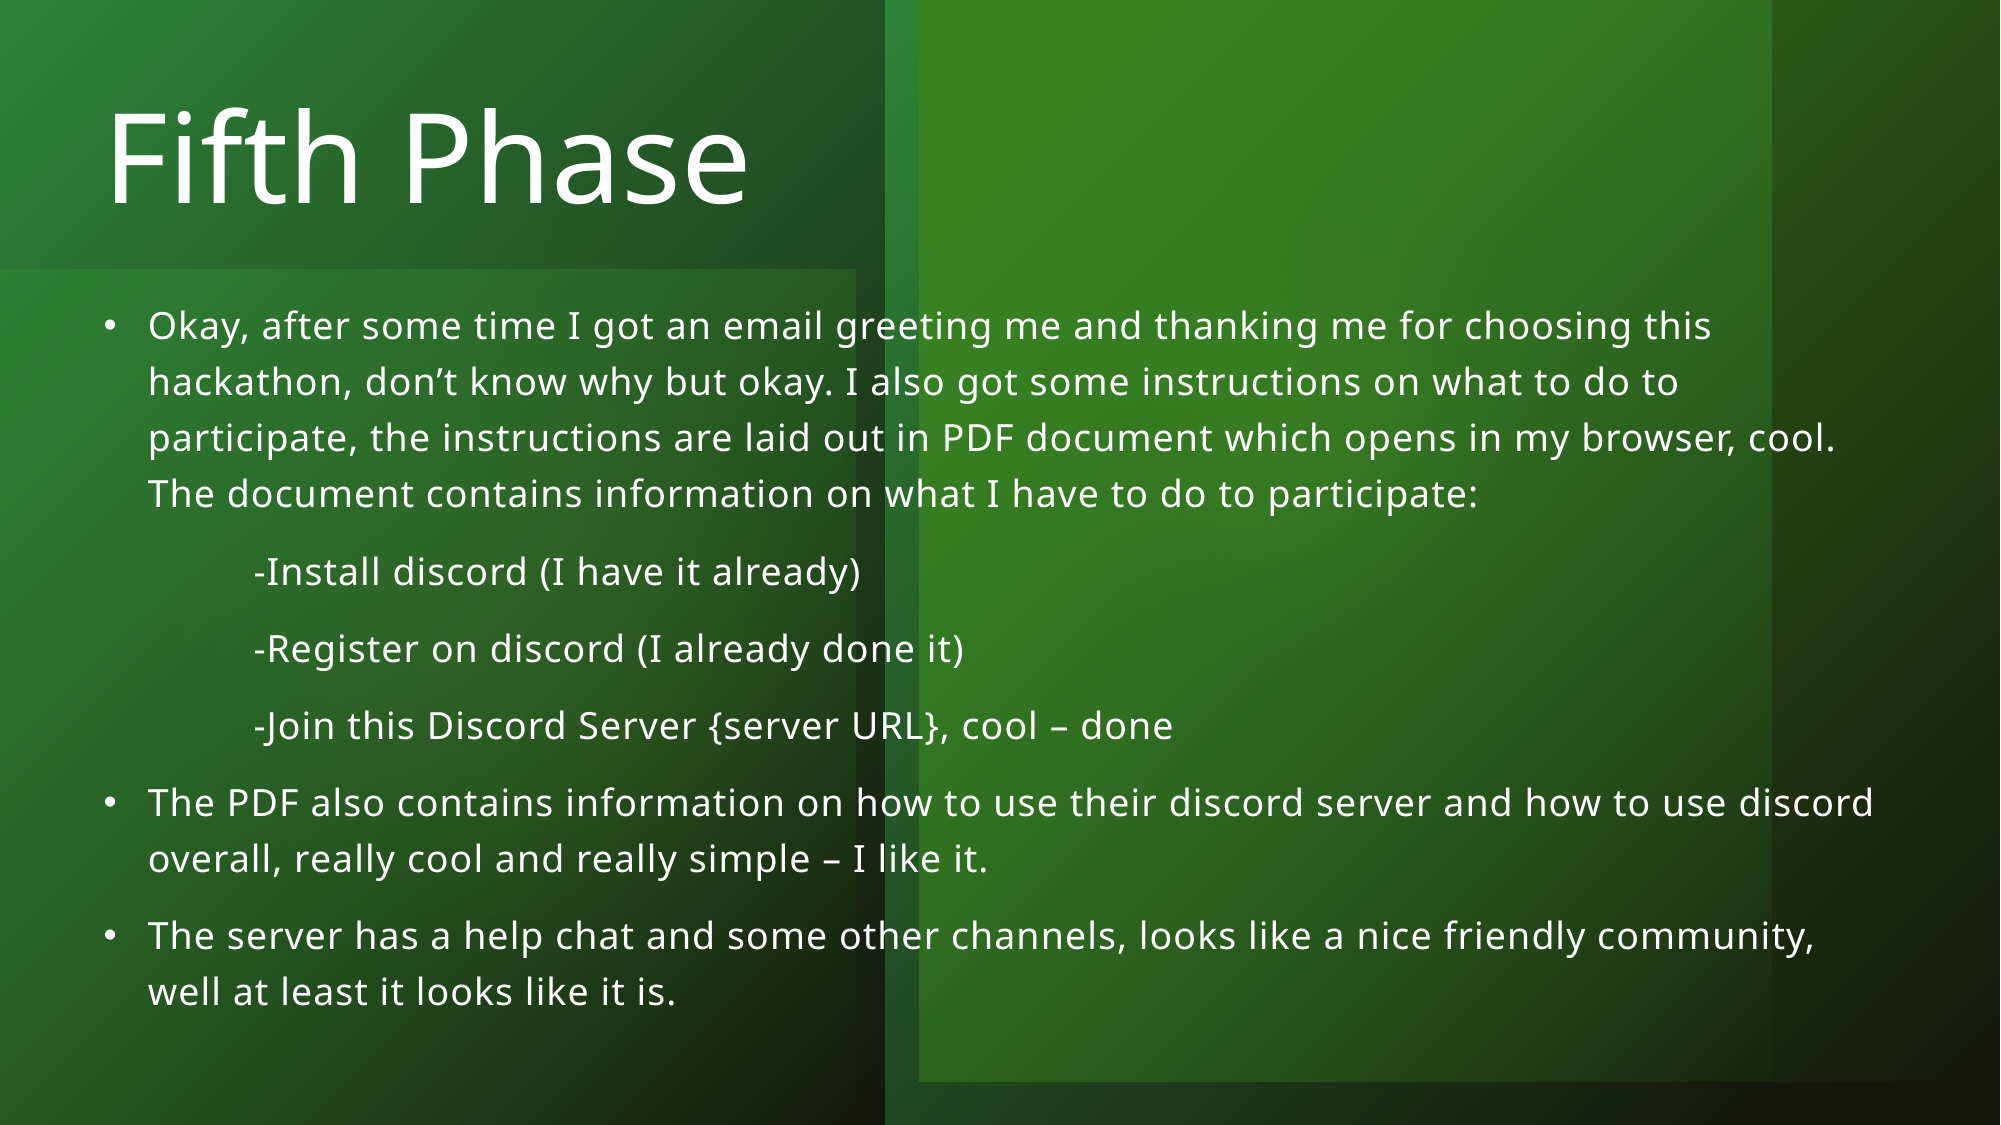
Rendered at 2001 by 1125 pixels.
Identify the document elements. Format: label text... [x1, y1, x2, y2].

list Okay, after some time I got an email greeting me and thanking me for choosing this hackathon, don’t know why but okay. I also got some instructions on what to do to participate, the instructions are laid out in PDF document which opens in my browser, cool. The document contains information on what I have to do to participate: -Install discord (I have it already) -Register on discord (I already done it) -Join this Discord Server {server URL}, cool – done The PDF also contains information on how to use their discord server and how to use discord overall, really cool and really simple – I like it. The server has a help chat and some other channels, looks like a nice friendly community, well at least it looks like it is. [88, 282, 1910, 1035]
title Fifth Phase [88, 88, 1910, 282]
